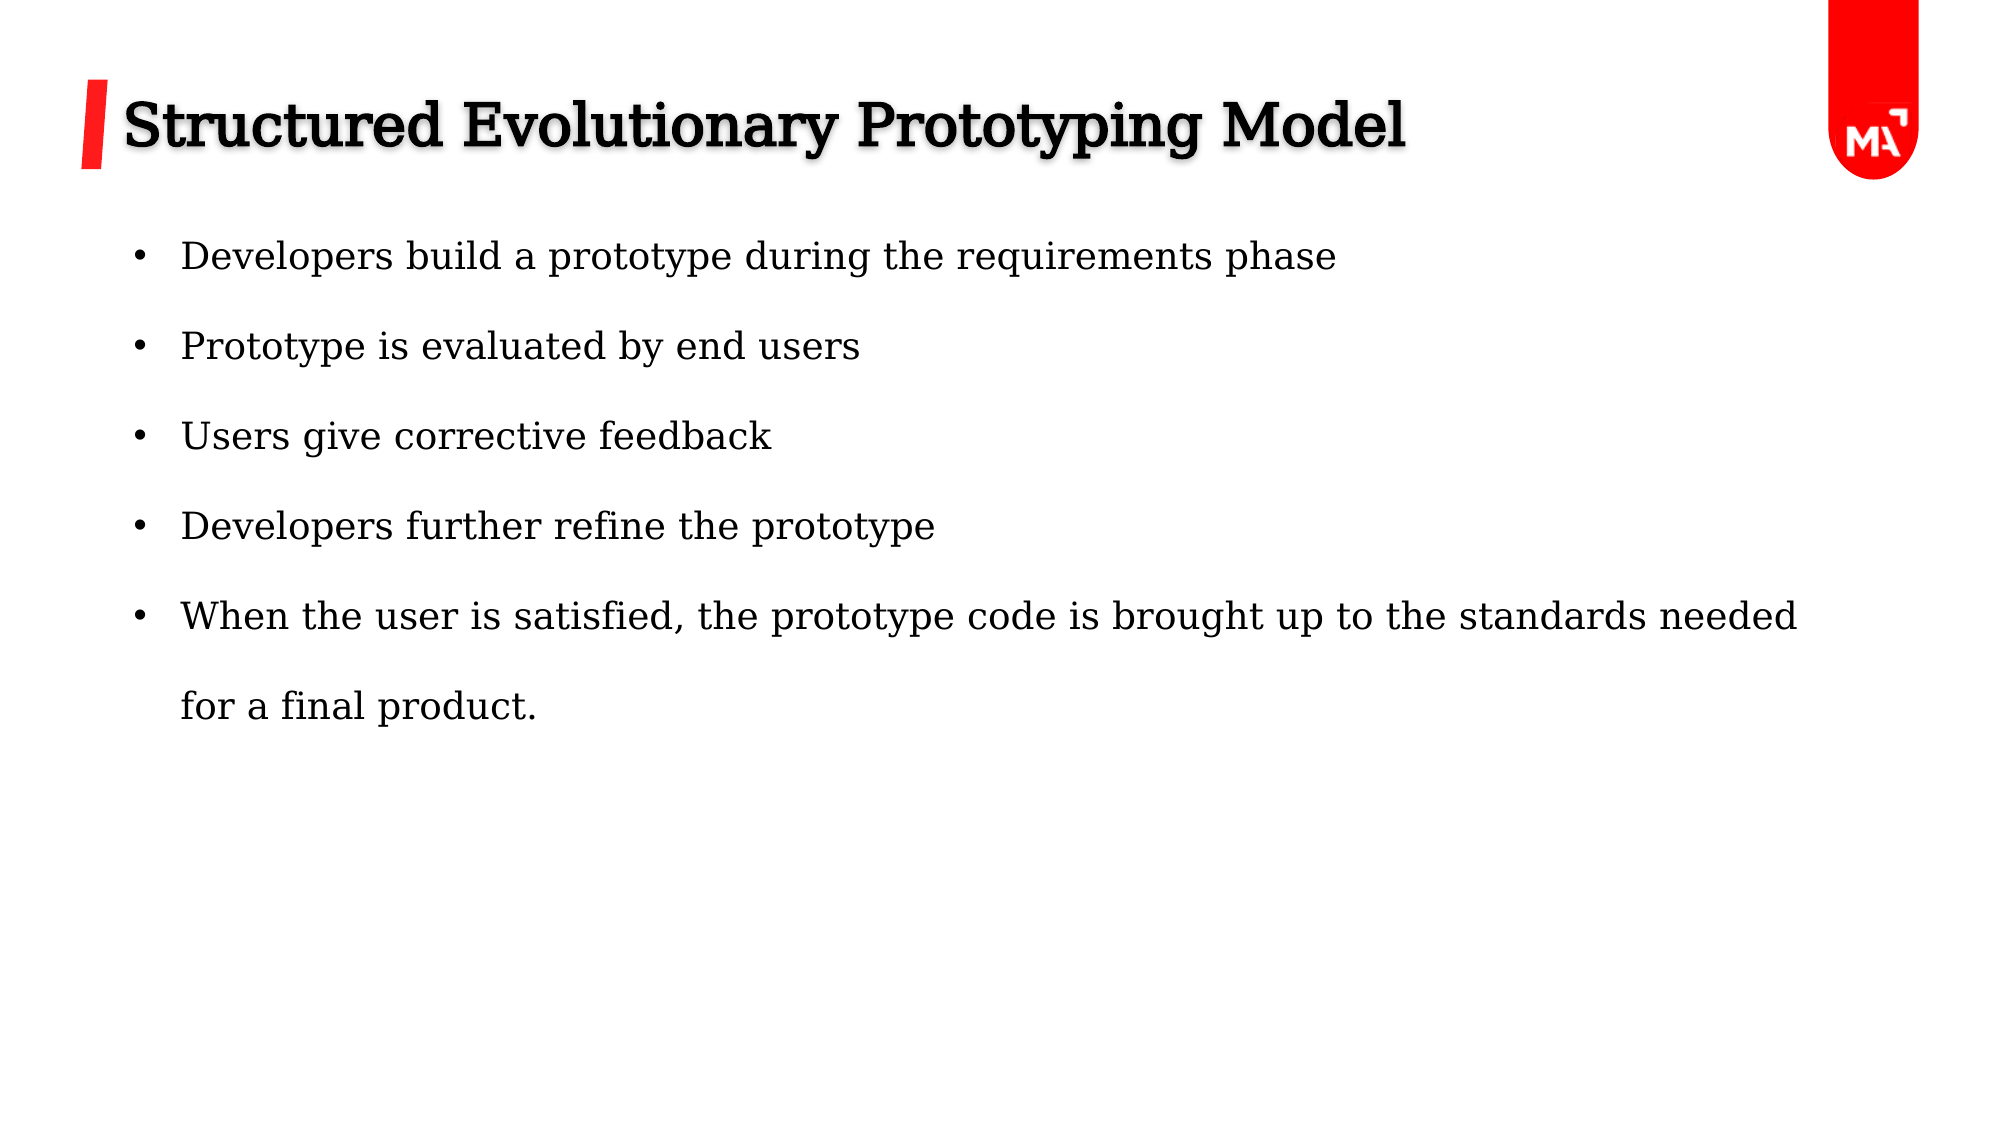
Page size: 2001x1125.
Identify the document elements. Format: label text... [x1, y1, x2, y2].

text_box Developers build a prototype during the requirements phase Prototype is evaluated by end users Users give corrective feedback Developers further refine the prototype When the user is satisfied, the prototype code is brought up to the standards needed for a final product. [118, 179, 1844, 825]
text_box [1828, 0, 1919, 83]
picture [1828, 83, 1919, 189]
text_box [80, 78, 109, 171]
text_box Structured Evolutionary Prototyping Model [107, 79, 1568, 165]
